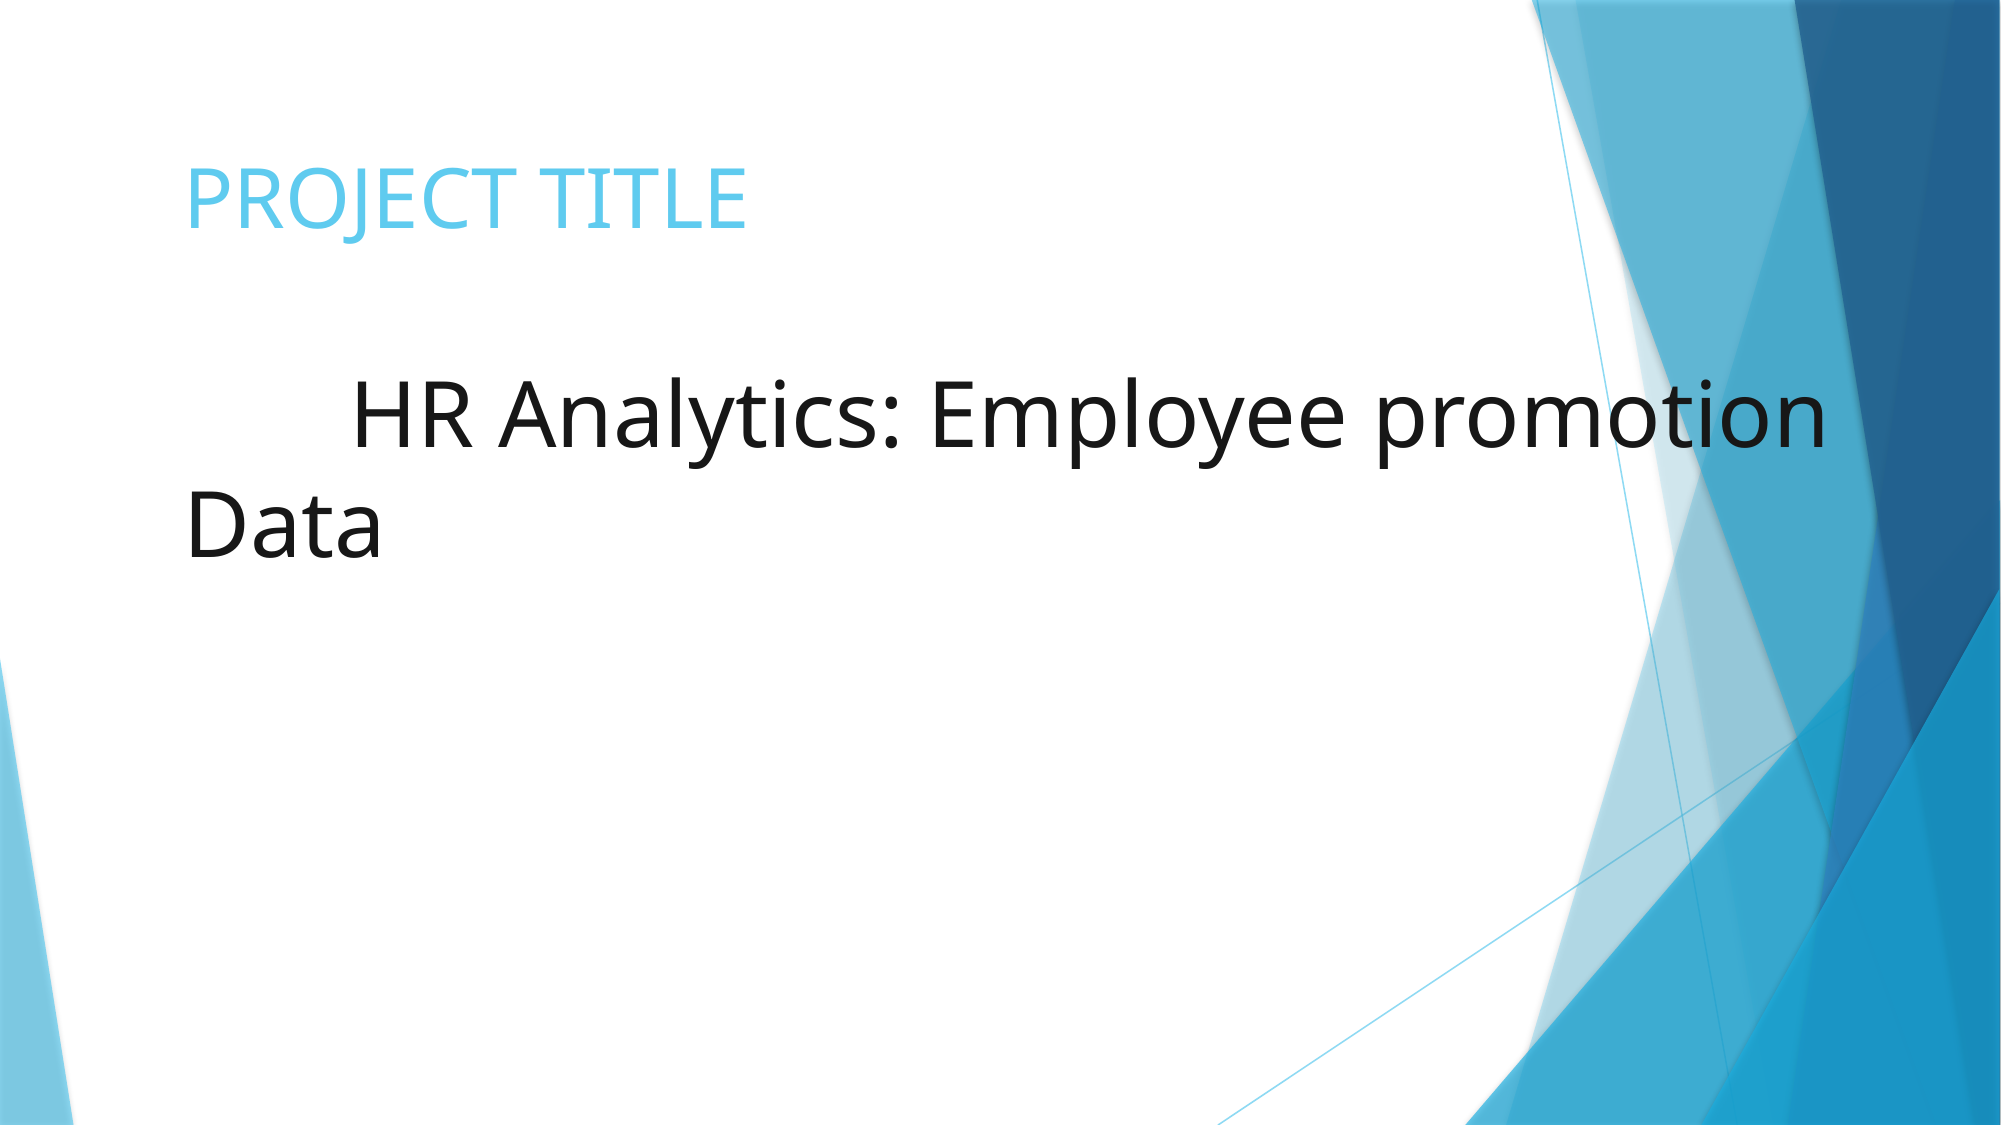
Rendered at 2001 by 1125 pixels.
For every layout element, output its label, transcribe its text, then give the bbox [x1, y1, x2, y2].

list HR Analytics: Employee promotion Data [168, 0, 1909, 1125]
